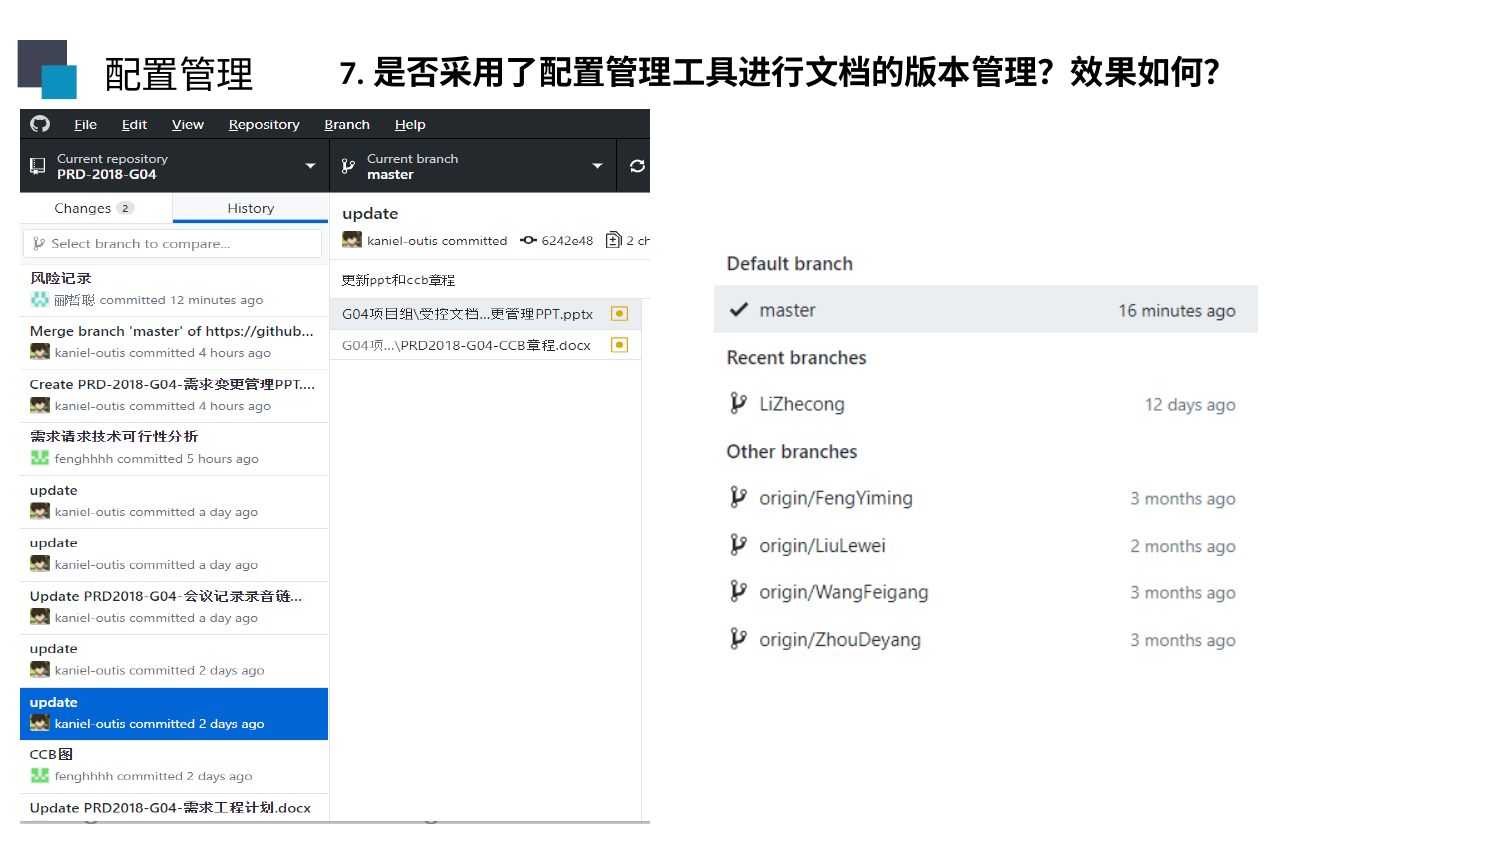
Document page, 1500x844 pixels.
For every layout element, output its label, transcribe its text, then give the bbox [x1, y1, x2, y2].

picture [20, 109, 650, 824]
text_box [17, 39, 77, 100]
text_box 7.是否采用了配置管理工具进行文档的版本管理？效果如何？ [324, 43, 1365, 99]
text_box 配置管理 [89, 43, 270, 104]
picture [714, 244, 1258, 670]
